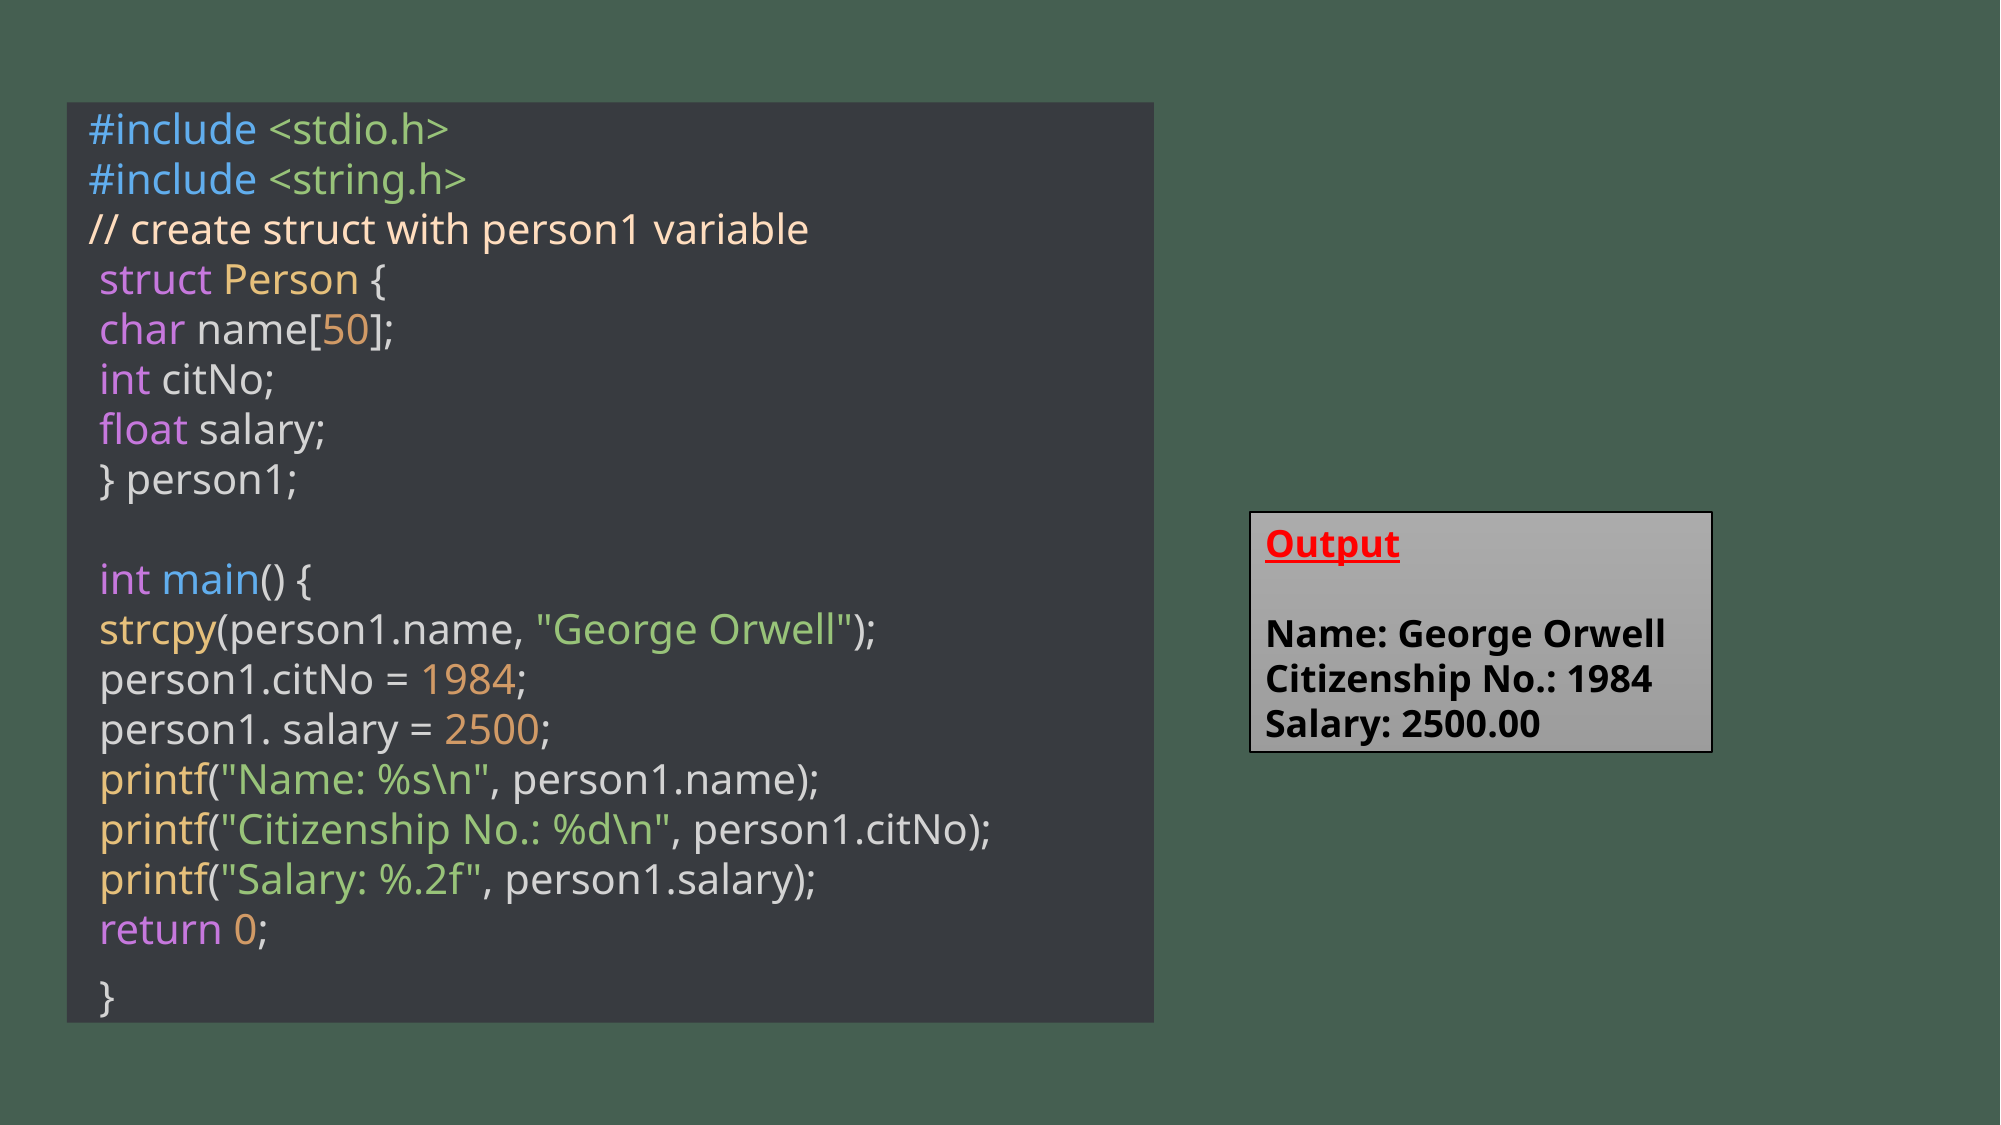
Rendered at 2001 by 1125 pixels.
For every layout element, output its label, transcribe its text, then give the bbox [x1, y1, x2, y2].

text_box #include <stdio.h> #include <string.h> // create struct with person1 variable struct Person { char name[50]; int citNo; float salary; } person1; int main() { strcpy(person1.name, "George Orwell"); person1.citNo = 1984; person1. salary = 2500; printf("Name: %s\n", person1.name); printf("Citizenship No.: %d\n", person1.citNo); printf("Salary: %.2f", person1.salary); return 0; } [66, 102, 1154, 1023]
text_box Output Name: George Orwell Citizenship No.: 1984 Salary: 2500.00 [1249, 511, 1713, 753]
